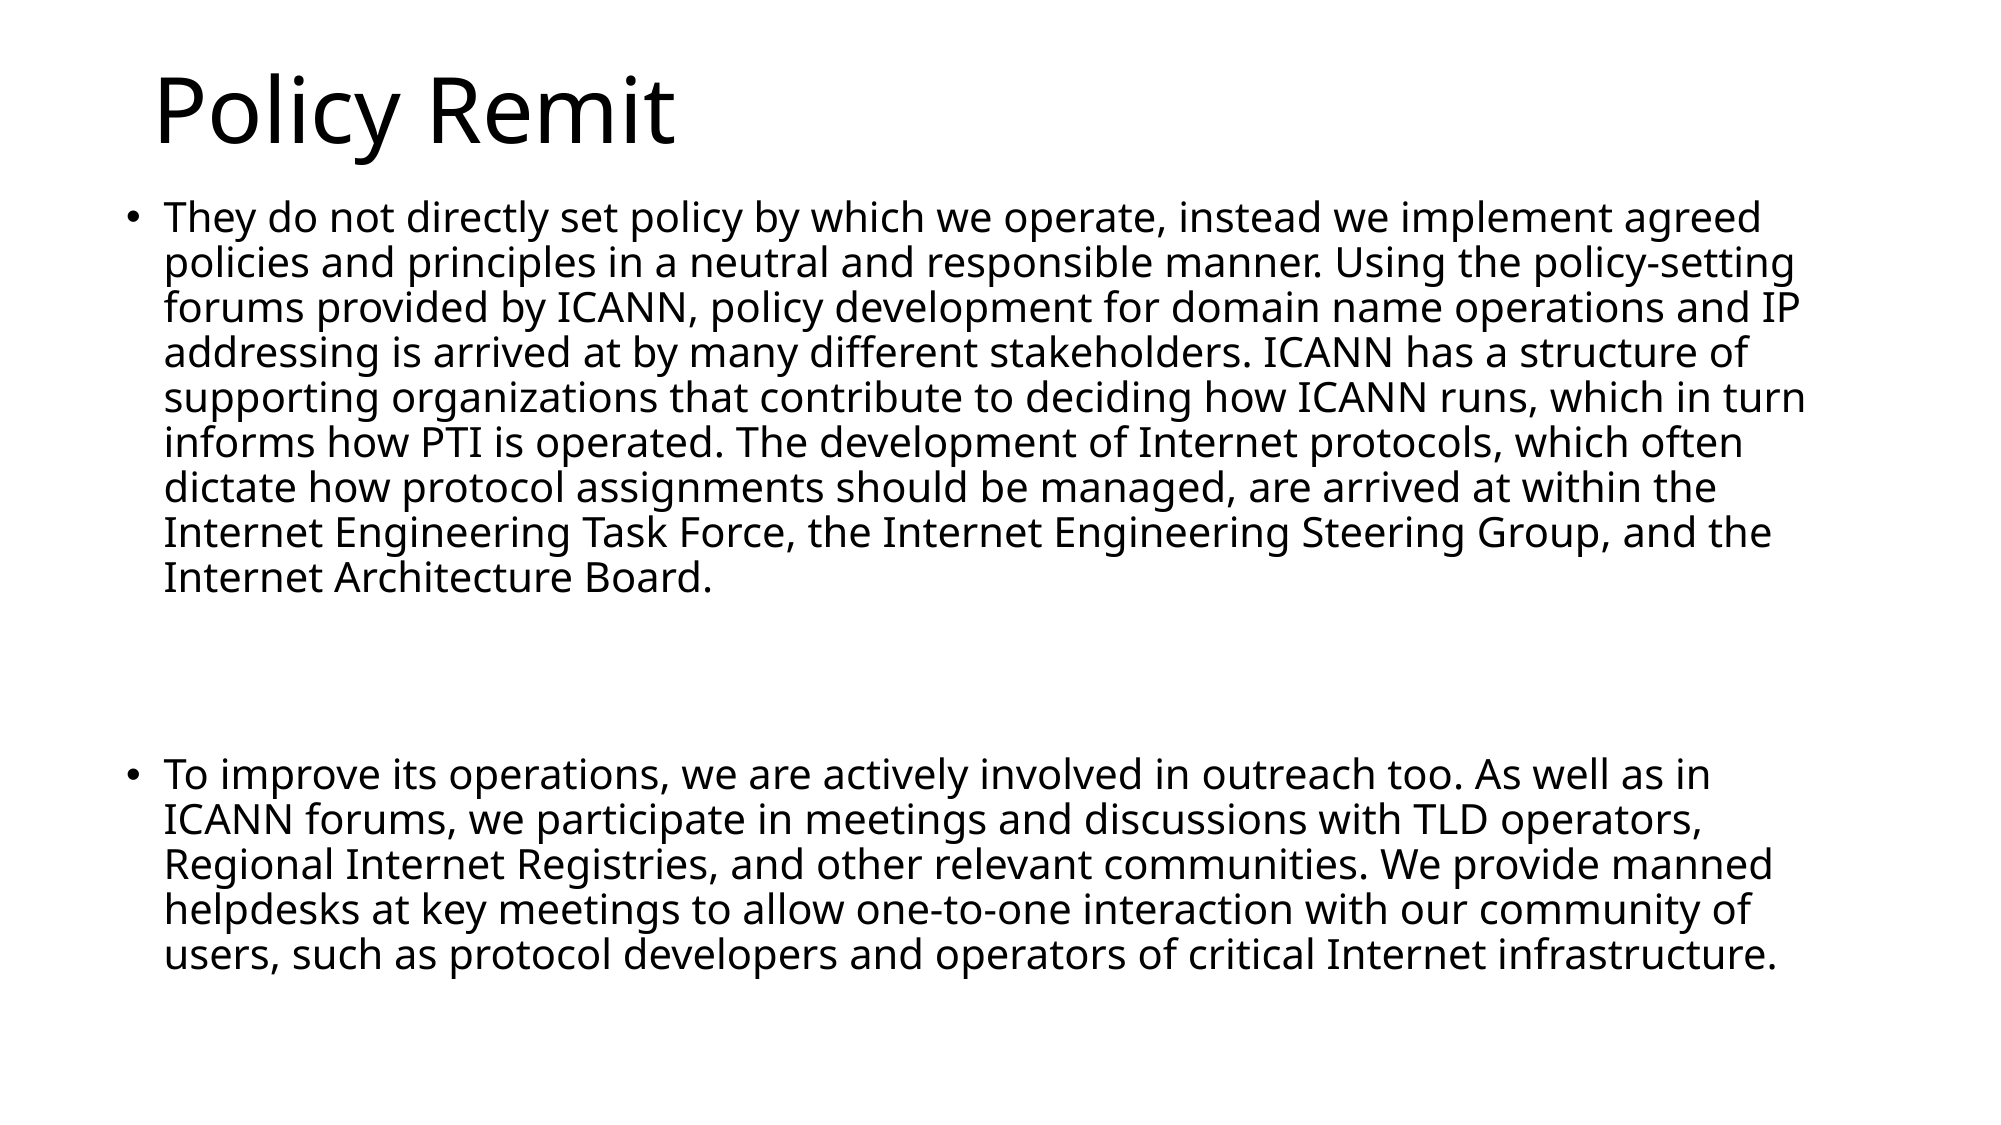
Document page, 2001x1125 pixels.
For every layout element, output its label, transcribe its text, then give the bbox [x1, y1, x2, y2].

list They do not directly set policy by which we operate, instead we implement agreed policies and principles in a neutral and responsible manner. Using the policy-setting forums provided by ICANN, policy development for domain name operations and IP addressing is arrived at by many different stakeholders. ICANN has a structure of supporting organizations that contribute to deciding how ICANN runs, which in turn informs how PTI is operated. The development of Internet protocols, which often dictate how protocol assignments should be managed, are arrived at within the Internet Engineering Task Force, the Internet Engineering Steering Group, and the Internet Architecture Board. To improve its operations, we are actively involved in outreach too. As well as in ICANN forums, we participate in meetings and discussions with TLD operators, Regional Internet Registries, and other relevant communities. We provide manned helpdesks at key meetings to allow one-to-one interaction with our community of users, such as protocol developers and operators of critical Internet infrastructure. [111, 188, 1837, 1006]
title Policy Remit [137, 59, 1863, 278]
